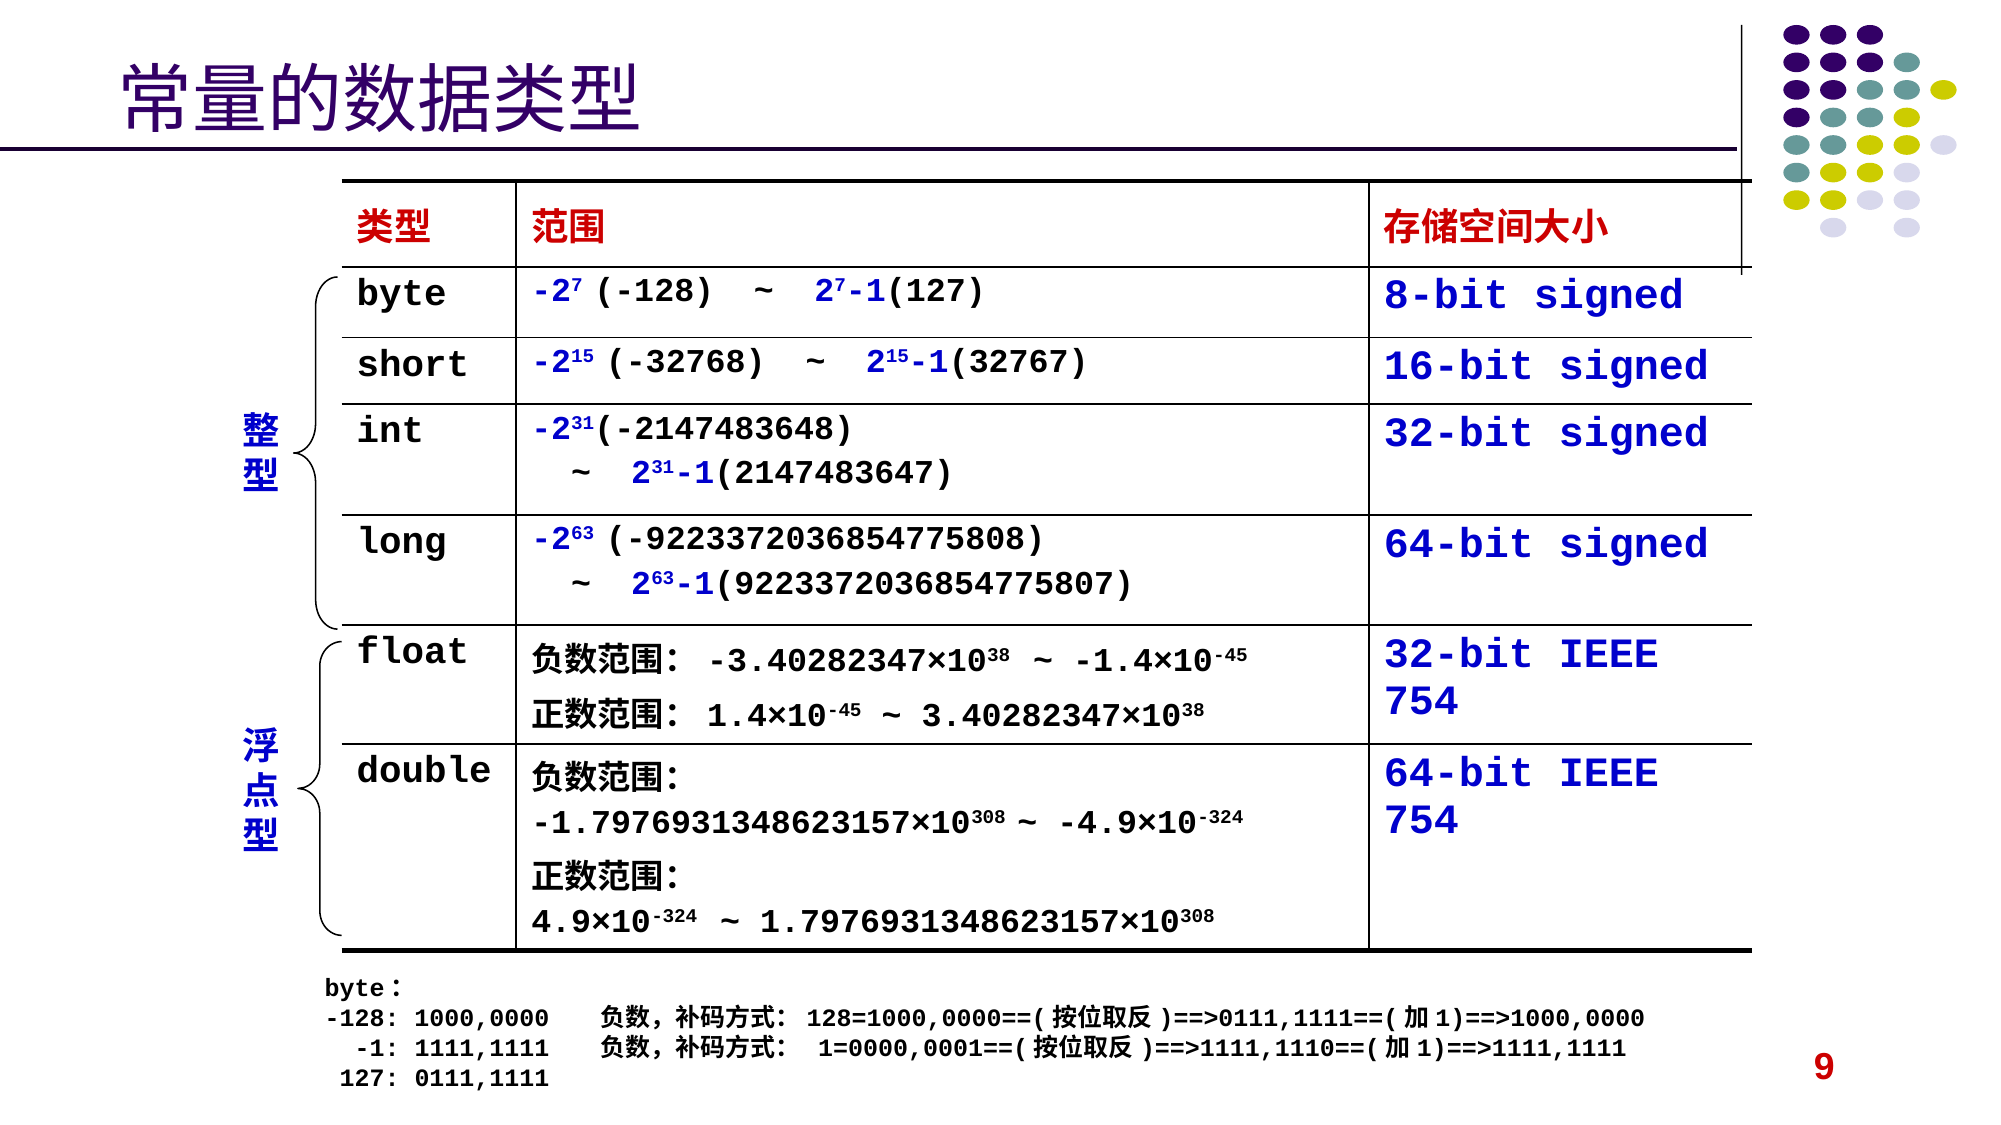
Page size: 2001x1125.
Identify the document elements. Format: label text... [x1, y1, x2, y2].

table_cell 16-bit signed [1370, 338, 1752, 403]
table_cell 64-bit signed [1370, 516, 1752, 624]
table_header 存储空间大小 [1370, 183, 1752, 266]
table_cell 32-bit IEEE 754 [1370, 626, 1752, 743]
table_cell float [342, 626, 515, 743]
text_box [297, 641, 342, 936]
table_cell -215 (-32768) ~ 215-1(32767) [517, 338, 1368, 403]
text_box 浮 点 型 [227, 714, 295, 864]
table_cell -231(-2147483648) ~ 231-1(2147483647) [517, 405, 1368, 514]
table_cell 8-bit signed [1370, 268, 1752, 337]
table_header 类型 [342, 183, 515, 266]
table_header 范围 [517, 183, 1368, 266]
table_cell -27 (-128) ~ 27-1(127) [517, 268, 1368, 337]
table_cell short [342, 338, 515, 403]
text_box [295, 276, 338, 630]
table_cell double [342, 745, 515, 948]
title 常量的数据类型 [102, 31, 1753, 149]
table_cell byte [342, 268, 515, 337]
table_cell -263 (-9223372036854775808) ~ 263-1(9223372036854775807) [517, 516, 1368, 624]
table_cell int [342, 405, 515, 514]
table_cell long [342, 516, 515, 624]
table_cell 64-bit IEEE 754 [1370, 745, 1752, 948]
text_box byte： -128: 1000,0000 负数，补码方式：128=1000,0000==(按位取反)==>0111,1111==(加1)==>1000,0000 -1: 1111,1111 负数，补码方式： 1=0000,0001==(按位取反)==>1111,1110==(加1)==>1111,1111 127: 0111,1111 [309, 964, 1738, 1099]
table_cell 32-bit signed [1370, 405, 1752, 514]
text_box 整 型 [227, 399, 295, 505]
table_cell 负数范围：-3.40282347×1038 ~ -1.4×10-45 正数范围：1.4×10-45 ~ 3.40282347×1038 [517, 626, 1368, 743]
table_cell 负数范围： -1.7976931348623157×10308 ~ -4.9×10-324 正数范围： 4.9×10-324 ~ 1.7976931348623157×10308 [517, 745, 1368, 948]
